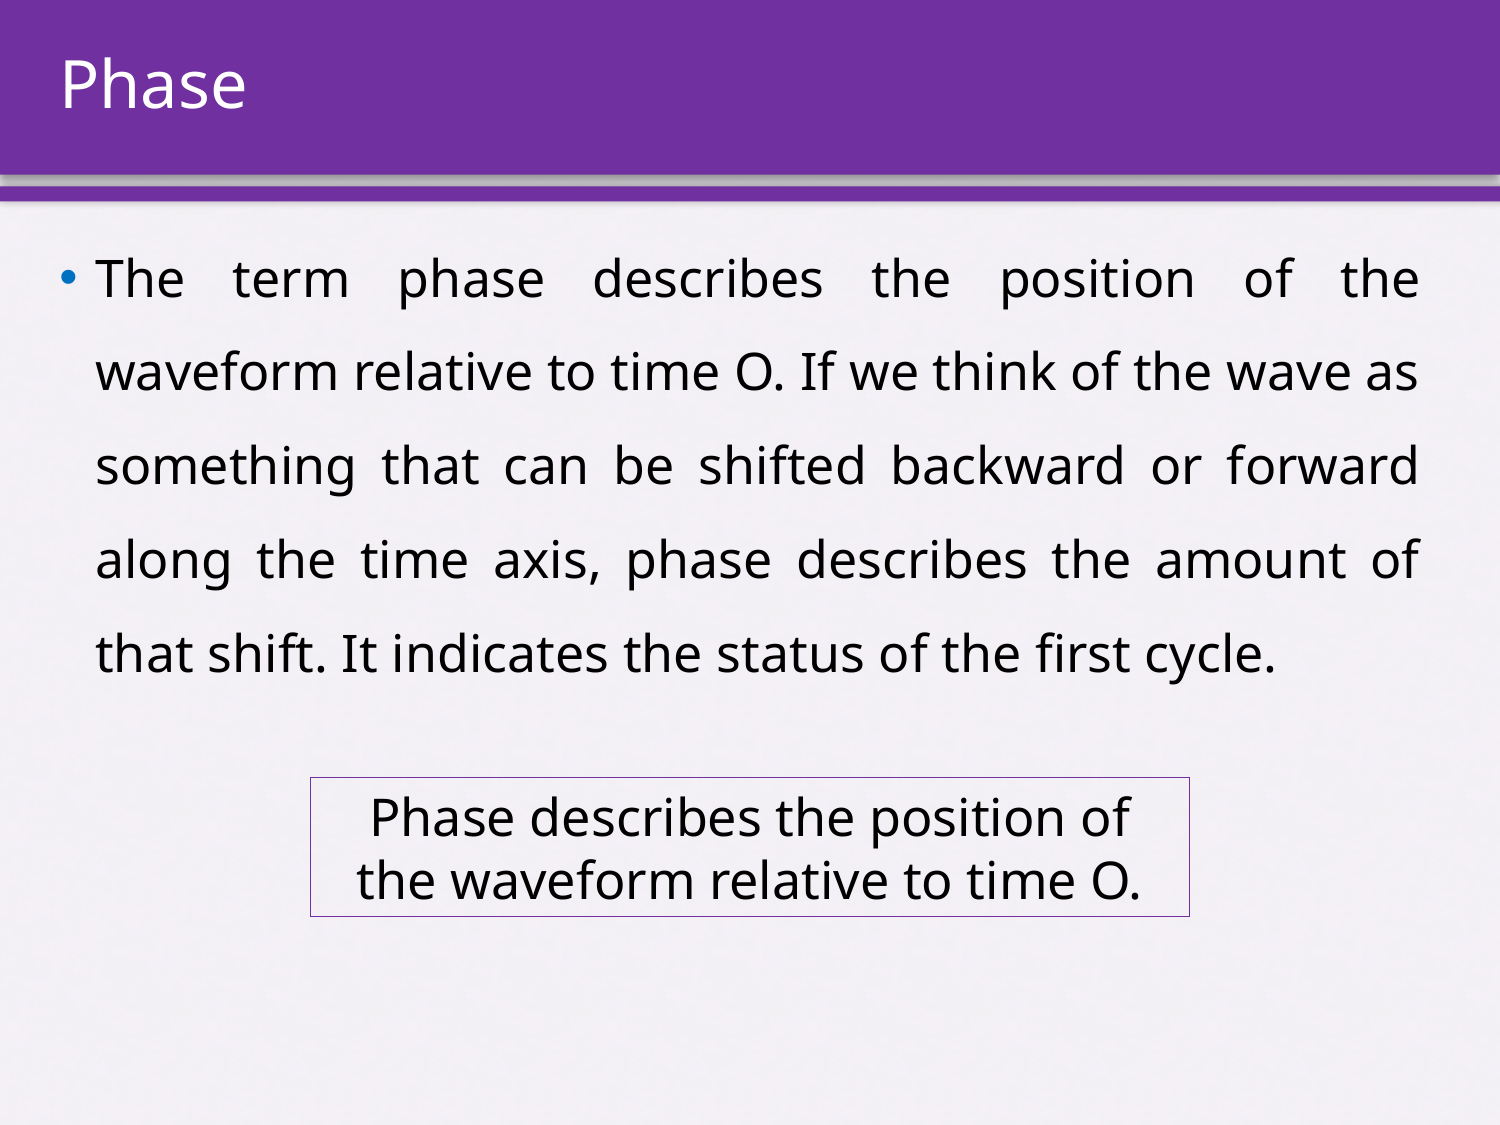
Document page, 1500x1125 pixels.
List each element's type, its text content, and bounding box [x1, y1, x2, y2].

title Phase [44, 0, 1464, 175]
text_box Phase describes the position of the waveform relative to time O. [310, 777, 1190, 917]
list The term phase describes the position of the waveform relative to time O. If we think of the wave as something that can be shifted backward or forward along the time axis, phase describes the amount of that shift. It indicates the status of the first cycle. [44, 206, 1439, 726]
